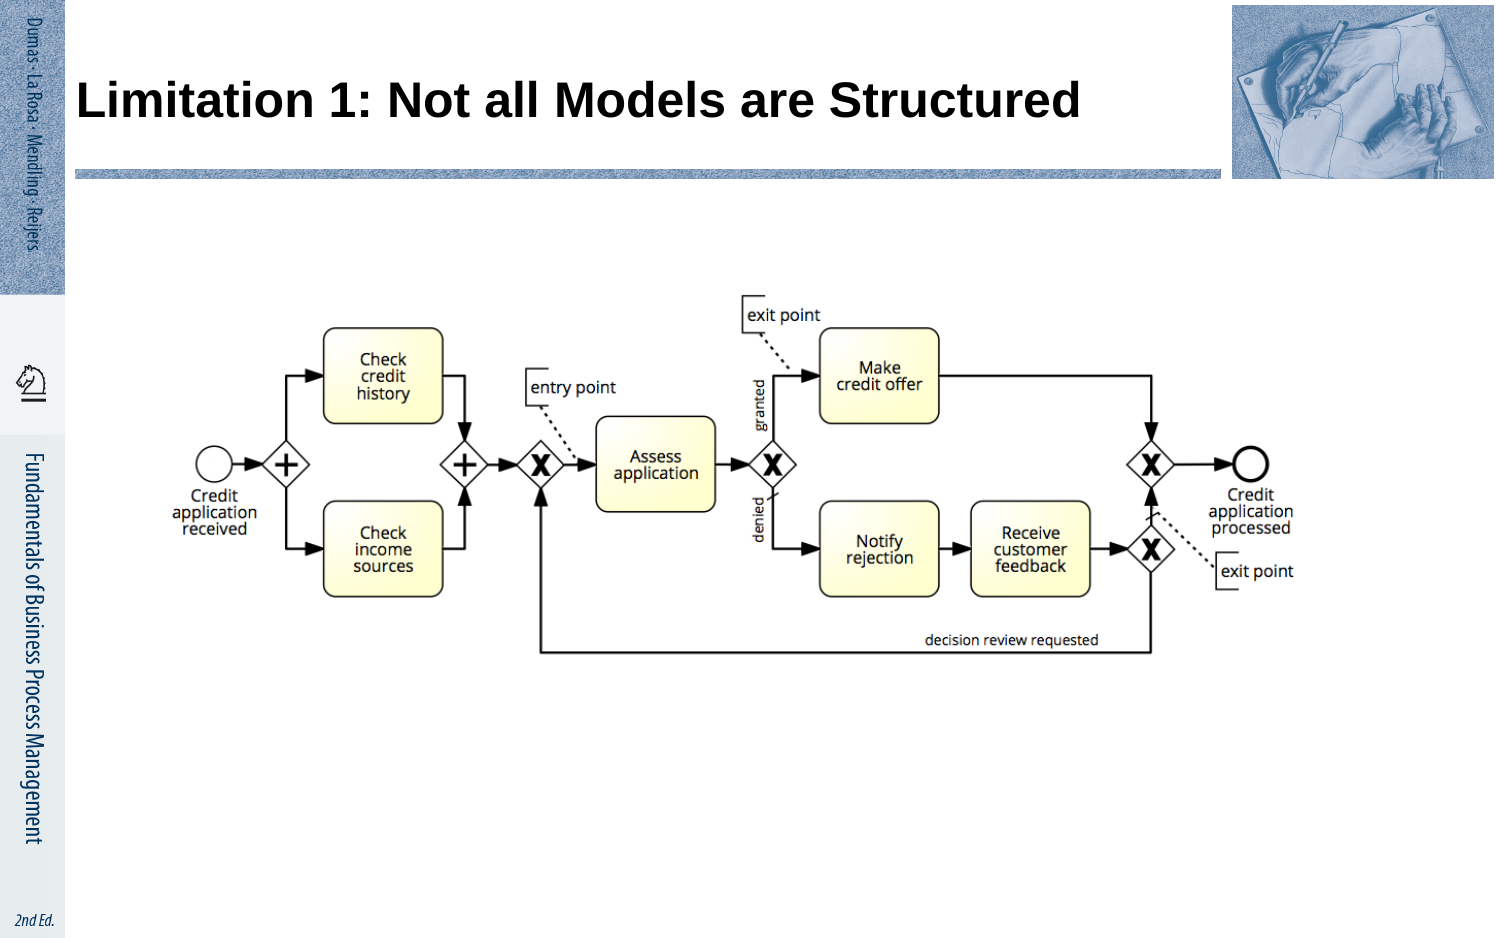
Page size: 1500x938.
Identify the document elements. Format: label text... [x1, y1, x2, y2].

picture [1232, 5, 1494, 179]
picture [0, 0, 65, 938]
title Limitation 1: Not all Models are Structured [75, 22, 1198, 172]
picture [75, 169, 1221, 179]
picture [145, 289, 1319, 669]
